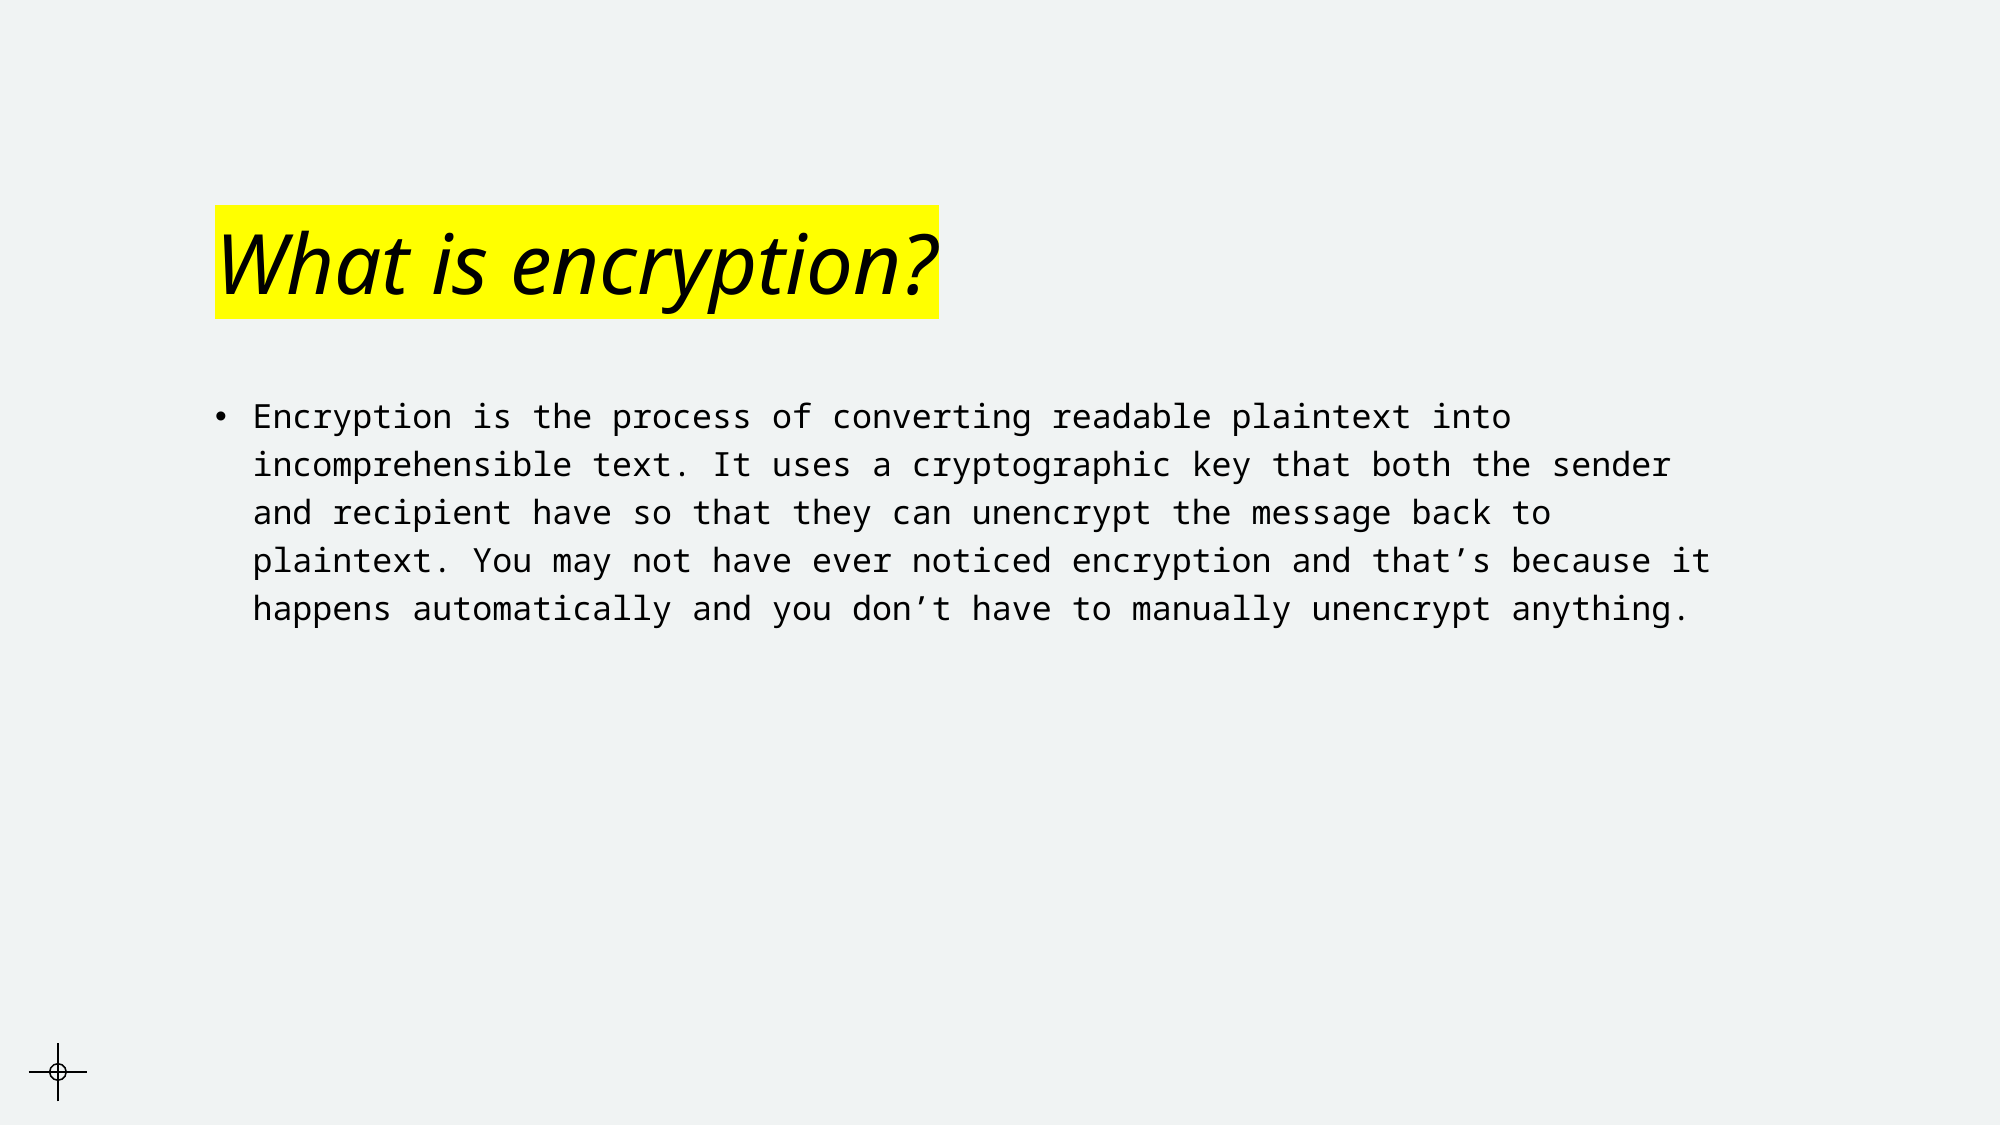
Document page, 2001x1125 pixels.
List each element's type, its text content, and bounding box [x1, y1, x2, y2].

list Encryption is the process of converting readable plaintext into incomprehensible text. It uses a cryptographic key that both the sender and recipient have so that they can unencrypt the message back to plaintext. You may not have ever noticed encryption and that’s because it happens automatically and you don’t have to manually unencrypt anything. [200, 380, 1758, 1013]
title What is encryption? [200, 59, 1758, 319]
